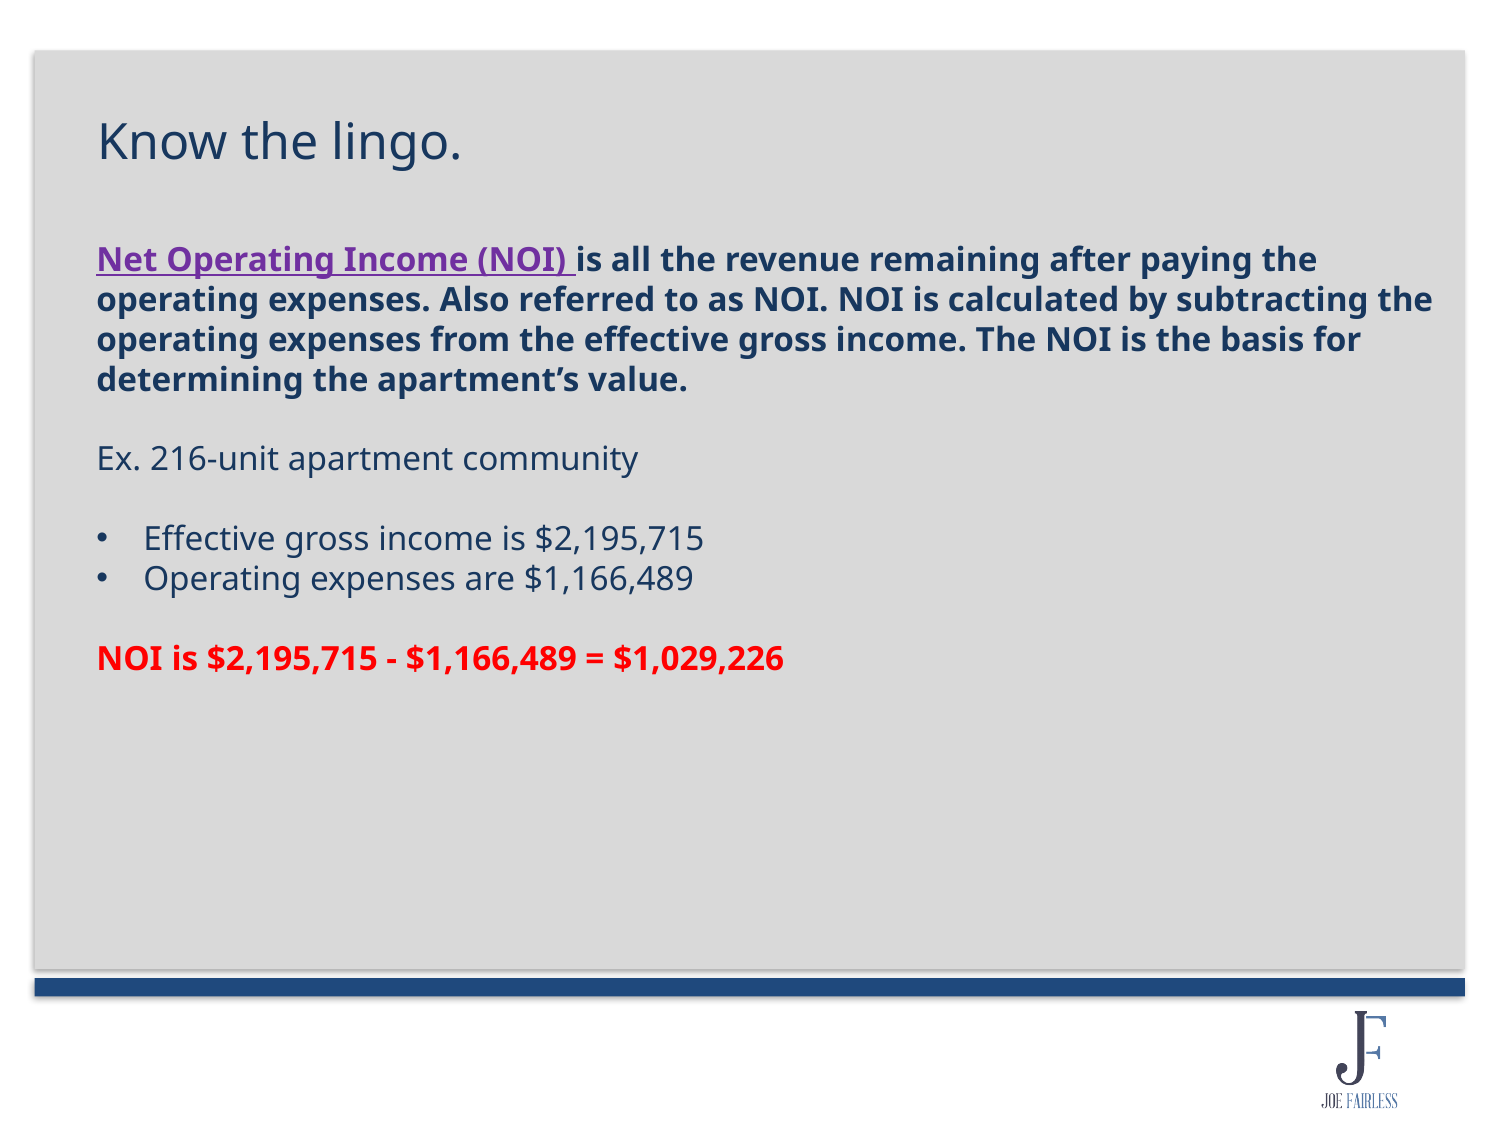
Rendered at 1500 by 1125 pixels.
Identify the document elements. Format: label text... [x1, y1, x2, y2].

picture [1291, 996, 1429, 1121]
text_box [34, 50, 1466, 970]
text_box Net Operating Income (NOI) is all the revenue remaining after paying the operating expenses. Also referred to as NOI. NOI is calculated by subtracting the operating expenses from the effective gross income. The NOI is the basis for determining the apartment’s value. Ex. 216-unit apartment community Effective gross income is $2,195,715 Operating expenses are $1,166,489 NOI is $2,195,715 - $1,166,489 = $1,029,226 [81, 230, 1465, 845]
text_box [34, 977, 1466, 997]
text_box Know the lingo. [83, 102, 1271, 178]
